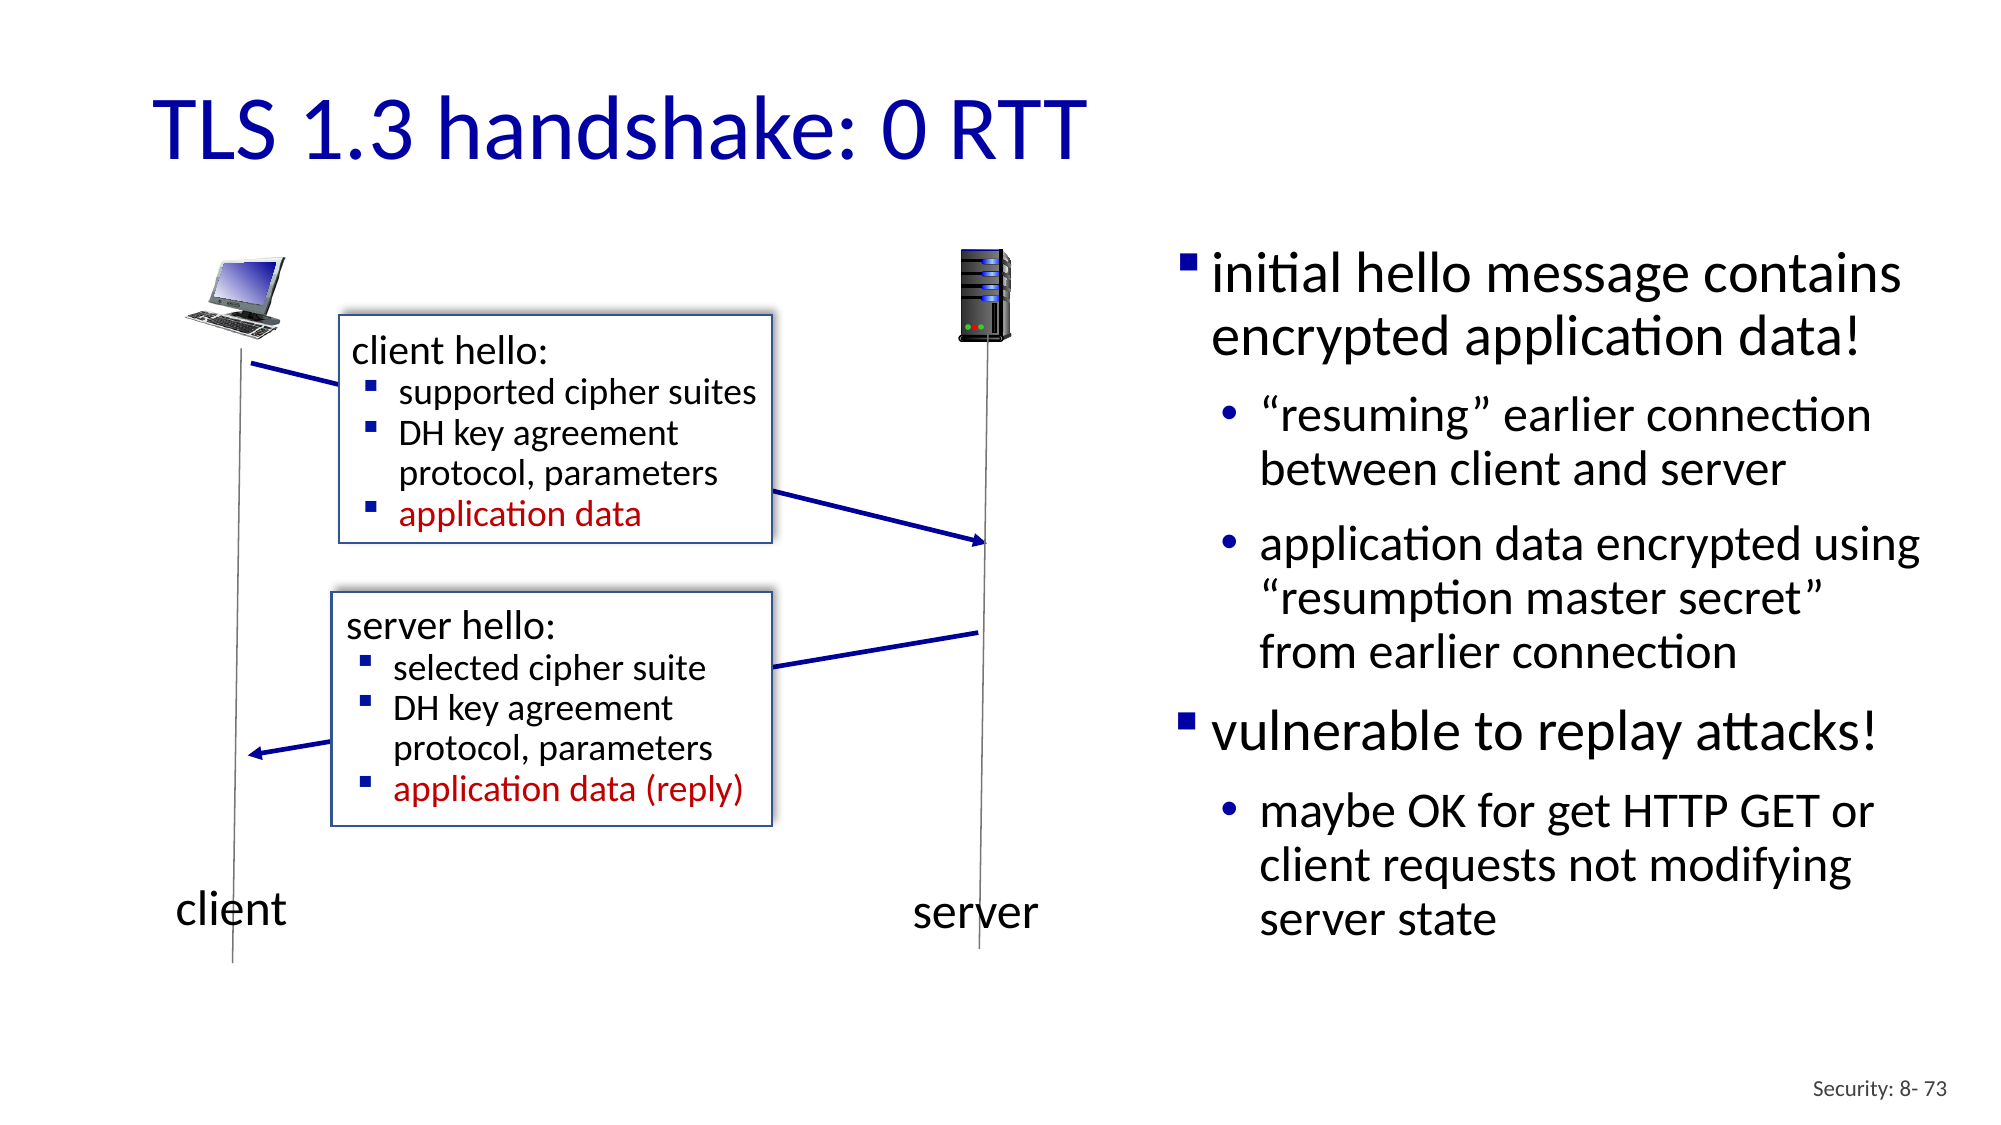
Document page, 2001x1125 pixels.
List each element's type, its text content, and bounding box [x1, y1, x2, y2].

text_box [782, 493, 987, 547]
slide_number Security: 8- 73 [1512, 1056, 1963, 1117]
text_box [247, 741, 329, 760]
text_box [959, 249, 1012, 342]
text_box server [897, 880, 1064, 946]
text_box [331, 590, 772, 826]
text_box client hello: supported cipher suites DH key agreement protocol, parameters application data [336, 315, 776, 542]
list initial hello message contains encrypted application data! “resuming” earlier connection between client and server application data encrypted using “resumption master secret” from earlier connection vulnerable to replay attacks! maybe OK for get HTTP GET or client requests not modifying server state [1139, 234, 1948, 1035]
title TLS 1.3 handshake: 0 RTT [137, 56, 1863, 204]
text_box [160, 253, 288, 347]
text_box client [160, 877, 316, 943]
